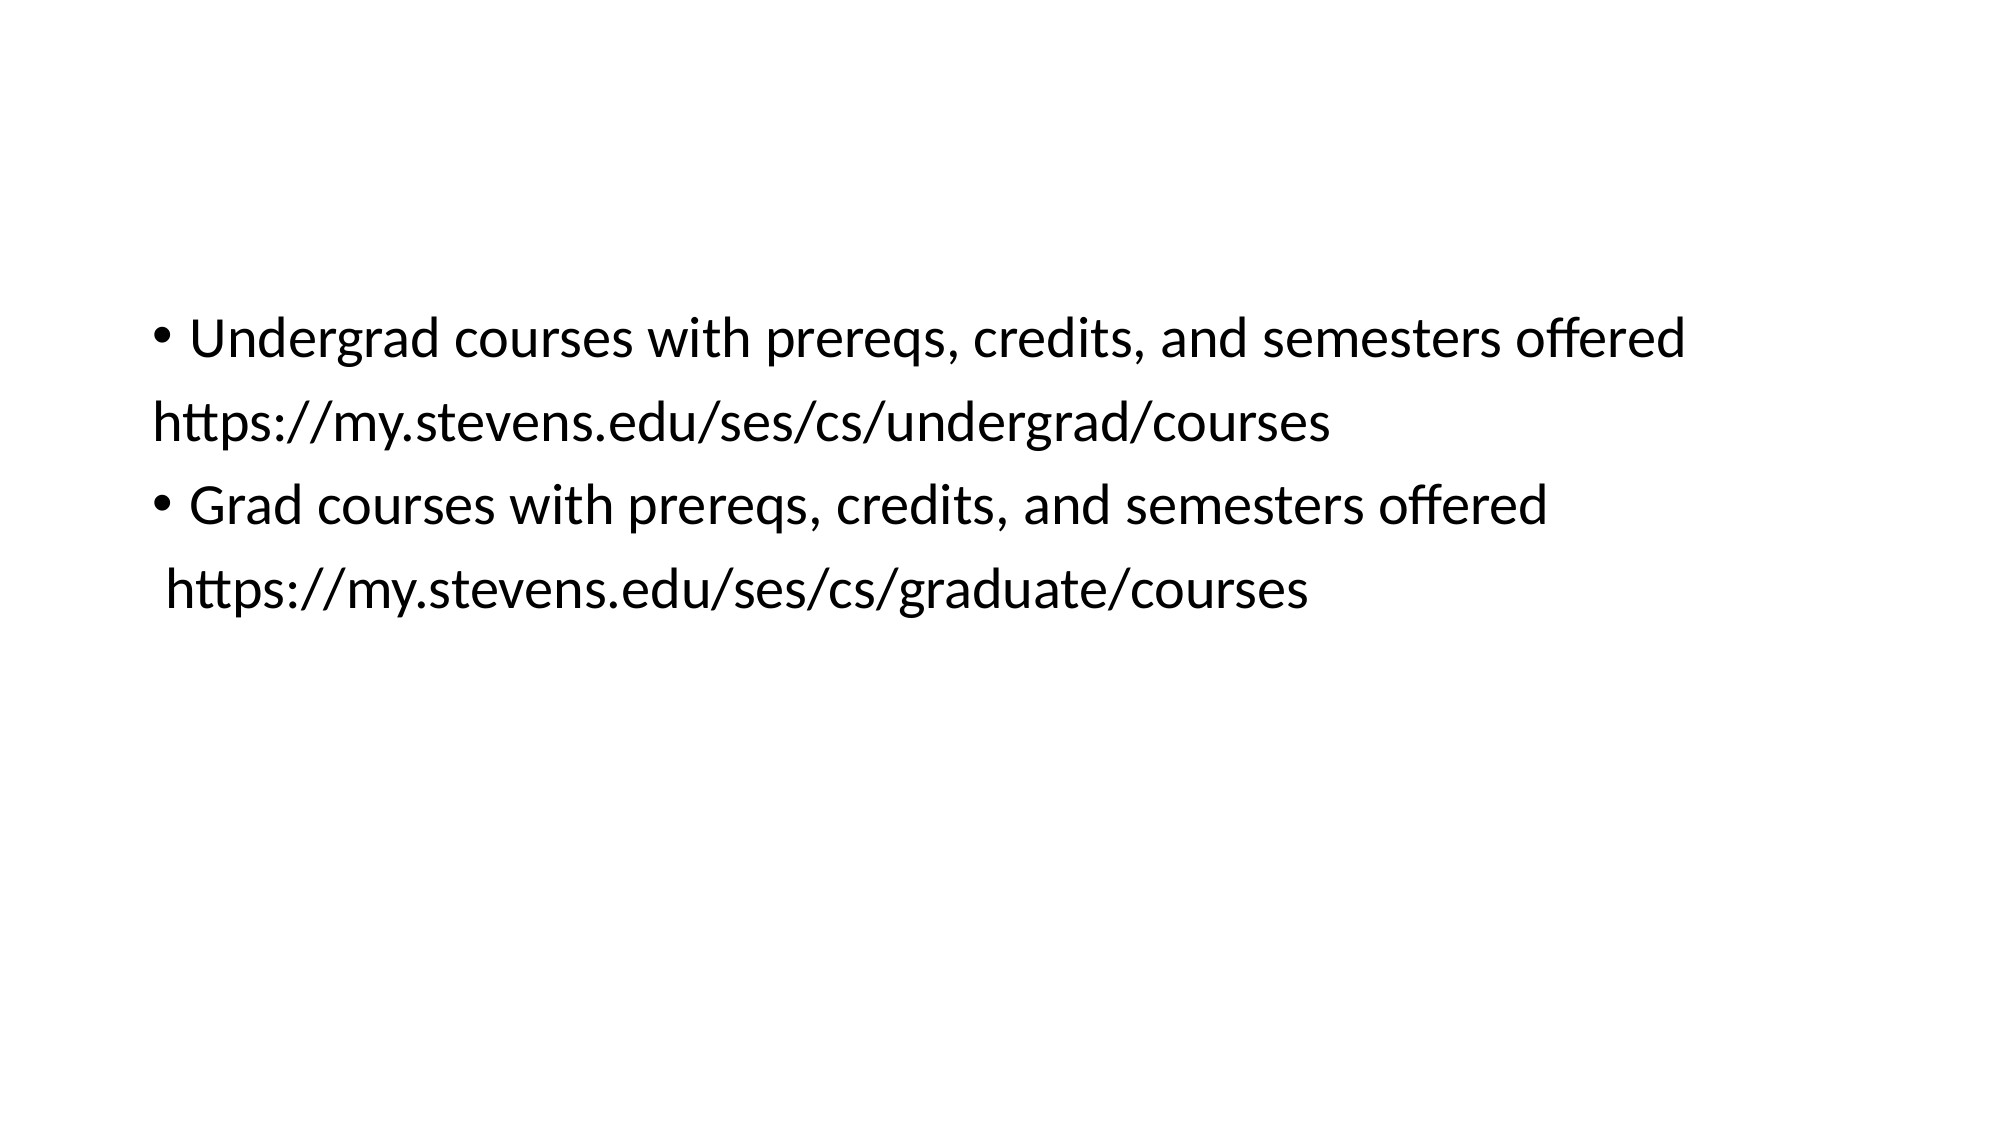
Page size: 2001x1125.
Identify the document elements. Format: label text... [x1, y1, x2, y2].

list Undergrad courses with prereqs, credits, and semesters offered https://my.stevens.edu/ses/cs/undergrad/courses Grad courses with prereqs, credits, and semesters offered https://my.stevens.edu/ses/cs/graduate/courses [137, 299, 1863, 1014]
